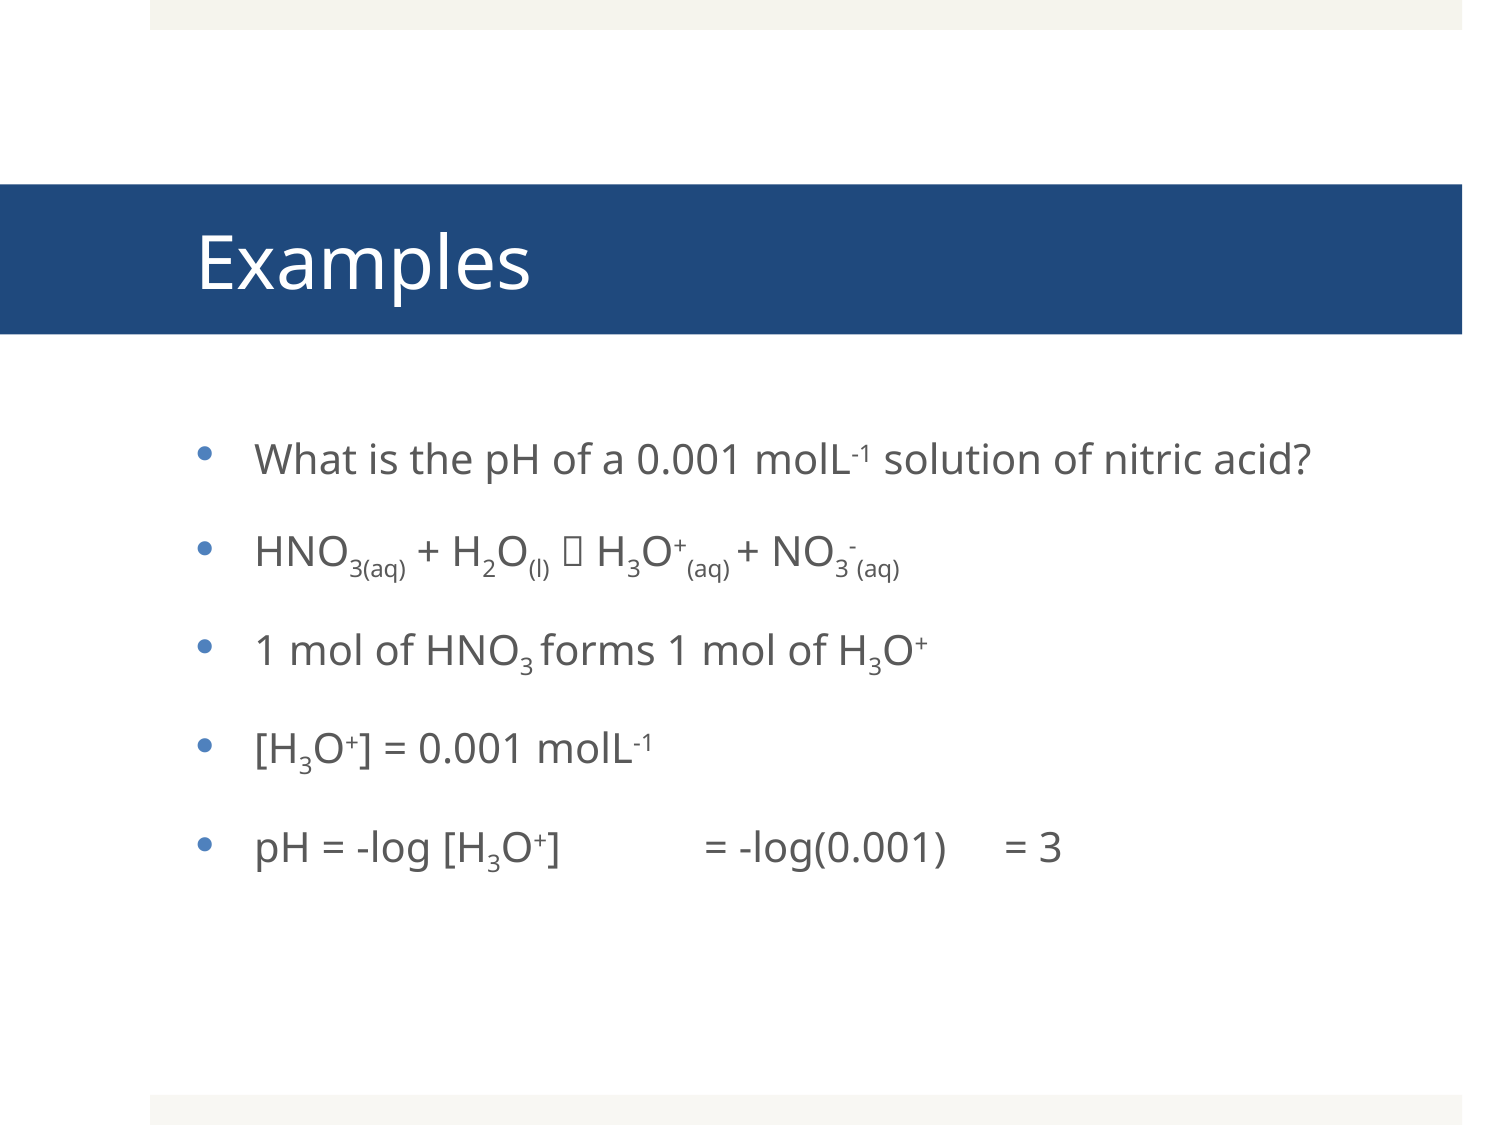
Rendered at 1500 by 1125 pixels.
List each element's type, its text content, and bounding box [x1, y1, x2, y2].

title Examples [0, 184, 1463, 335]
list What is the pH of a 0.001 molL-1 solution of nitric acid? HNO3(aq) + H2O(l)  H3O+(aq) + NO3-(aq) 1 mol of HNO3 forms 1 mol of H3O+ [H3O+] = 0.001 molL-1 pH = -log [H3O+] = -log(0.001) = 3 [182, 425, 1432, 1028]
